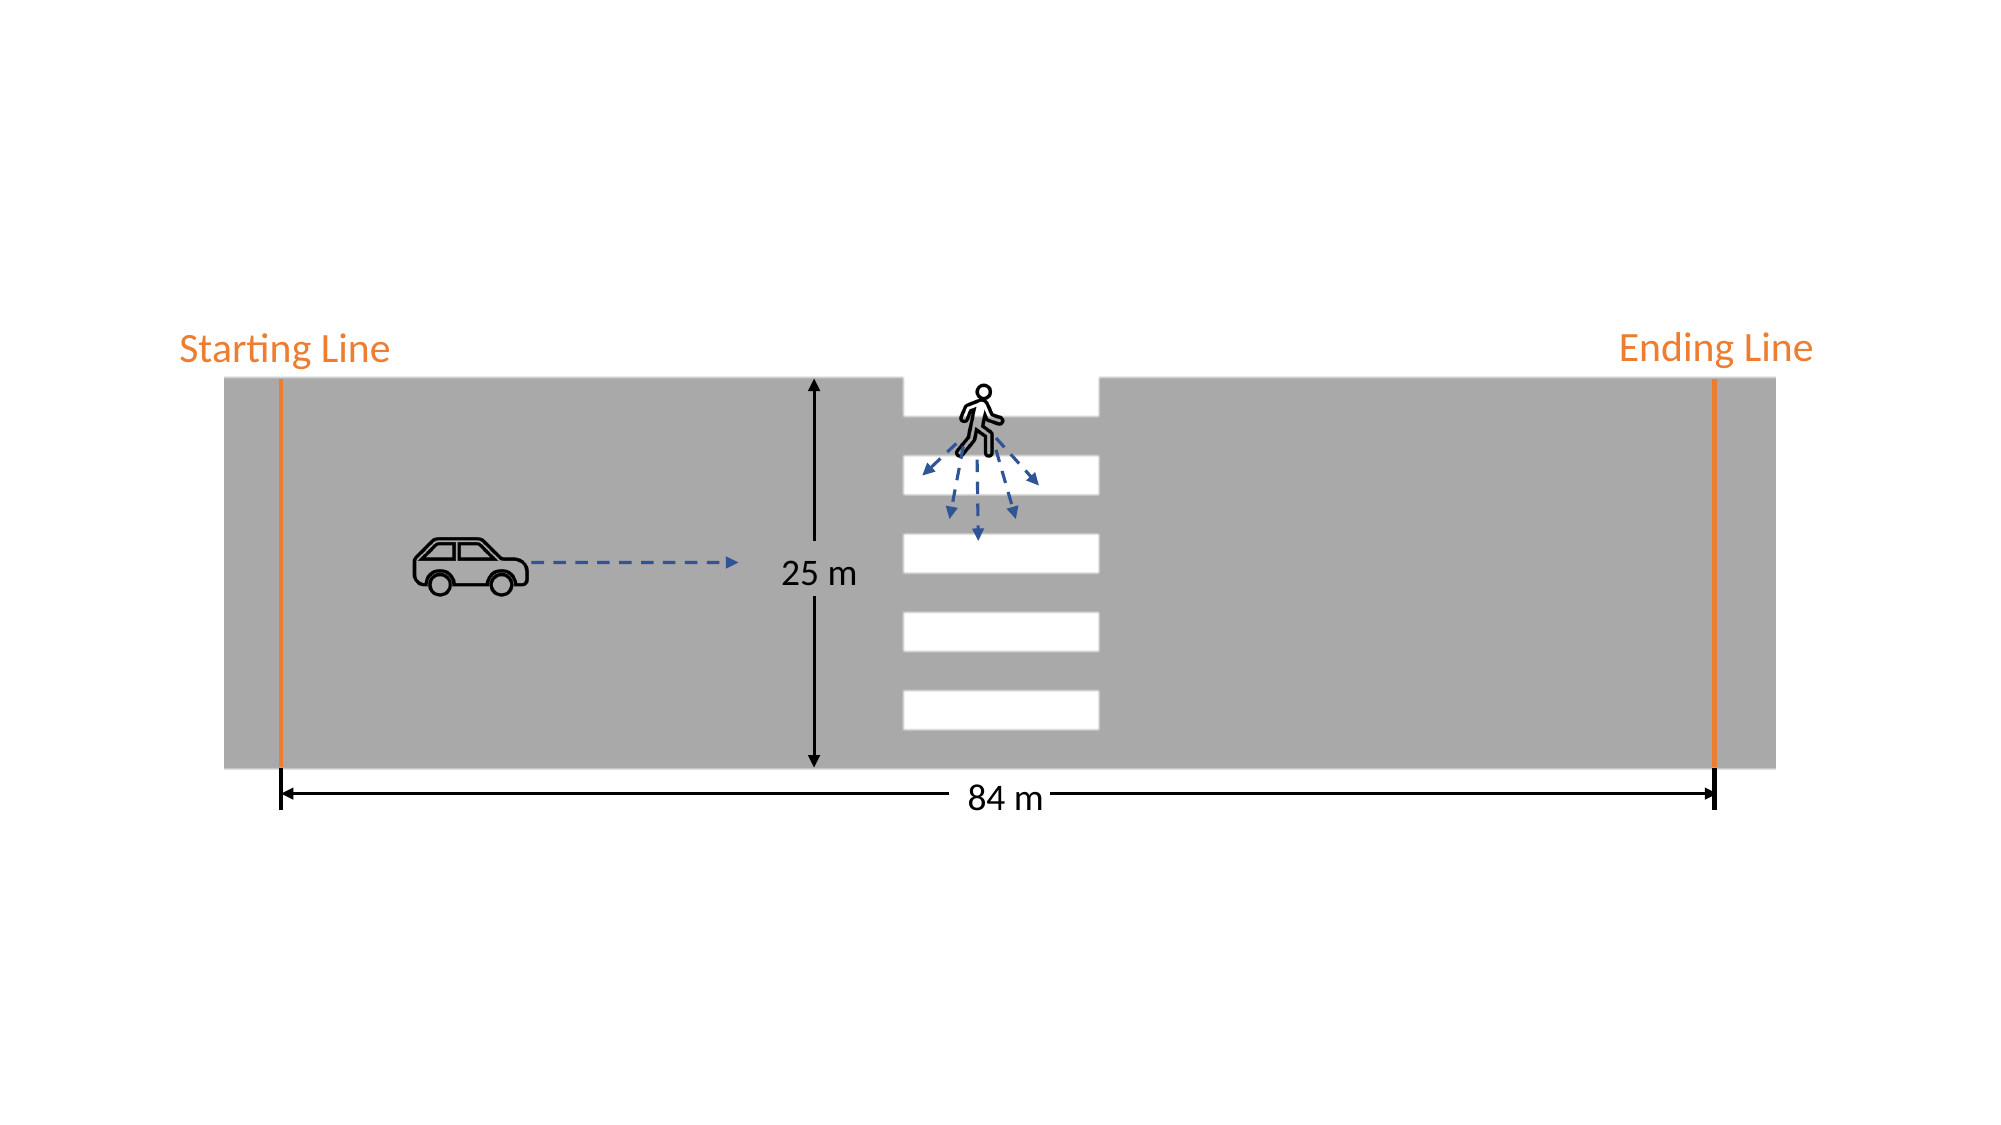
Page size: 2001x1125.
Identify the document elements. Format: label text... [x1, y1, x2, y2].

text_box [922, 443, 957, 476]
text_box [995, 438, 1039, 486]
text_box Ending Line [1775, 312, 1845, 378]
text_box Starting Line [164, 313, 224, 378]
picture [224, 214, 1776, 911]
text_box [949, 446, 964, 519]
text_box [995, 449, 1016, 519]
